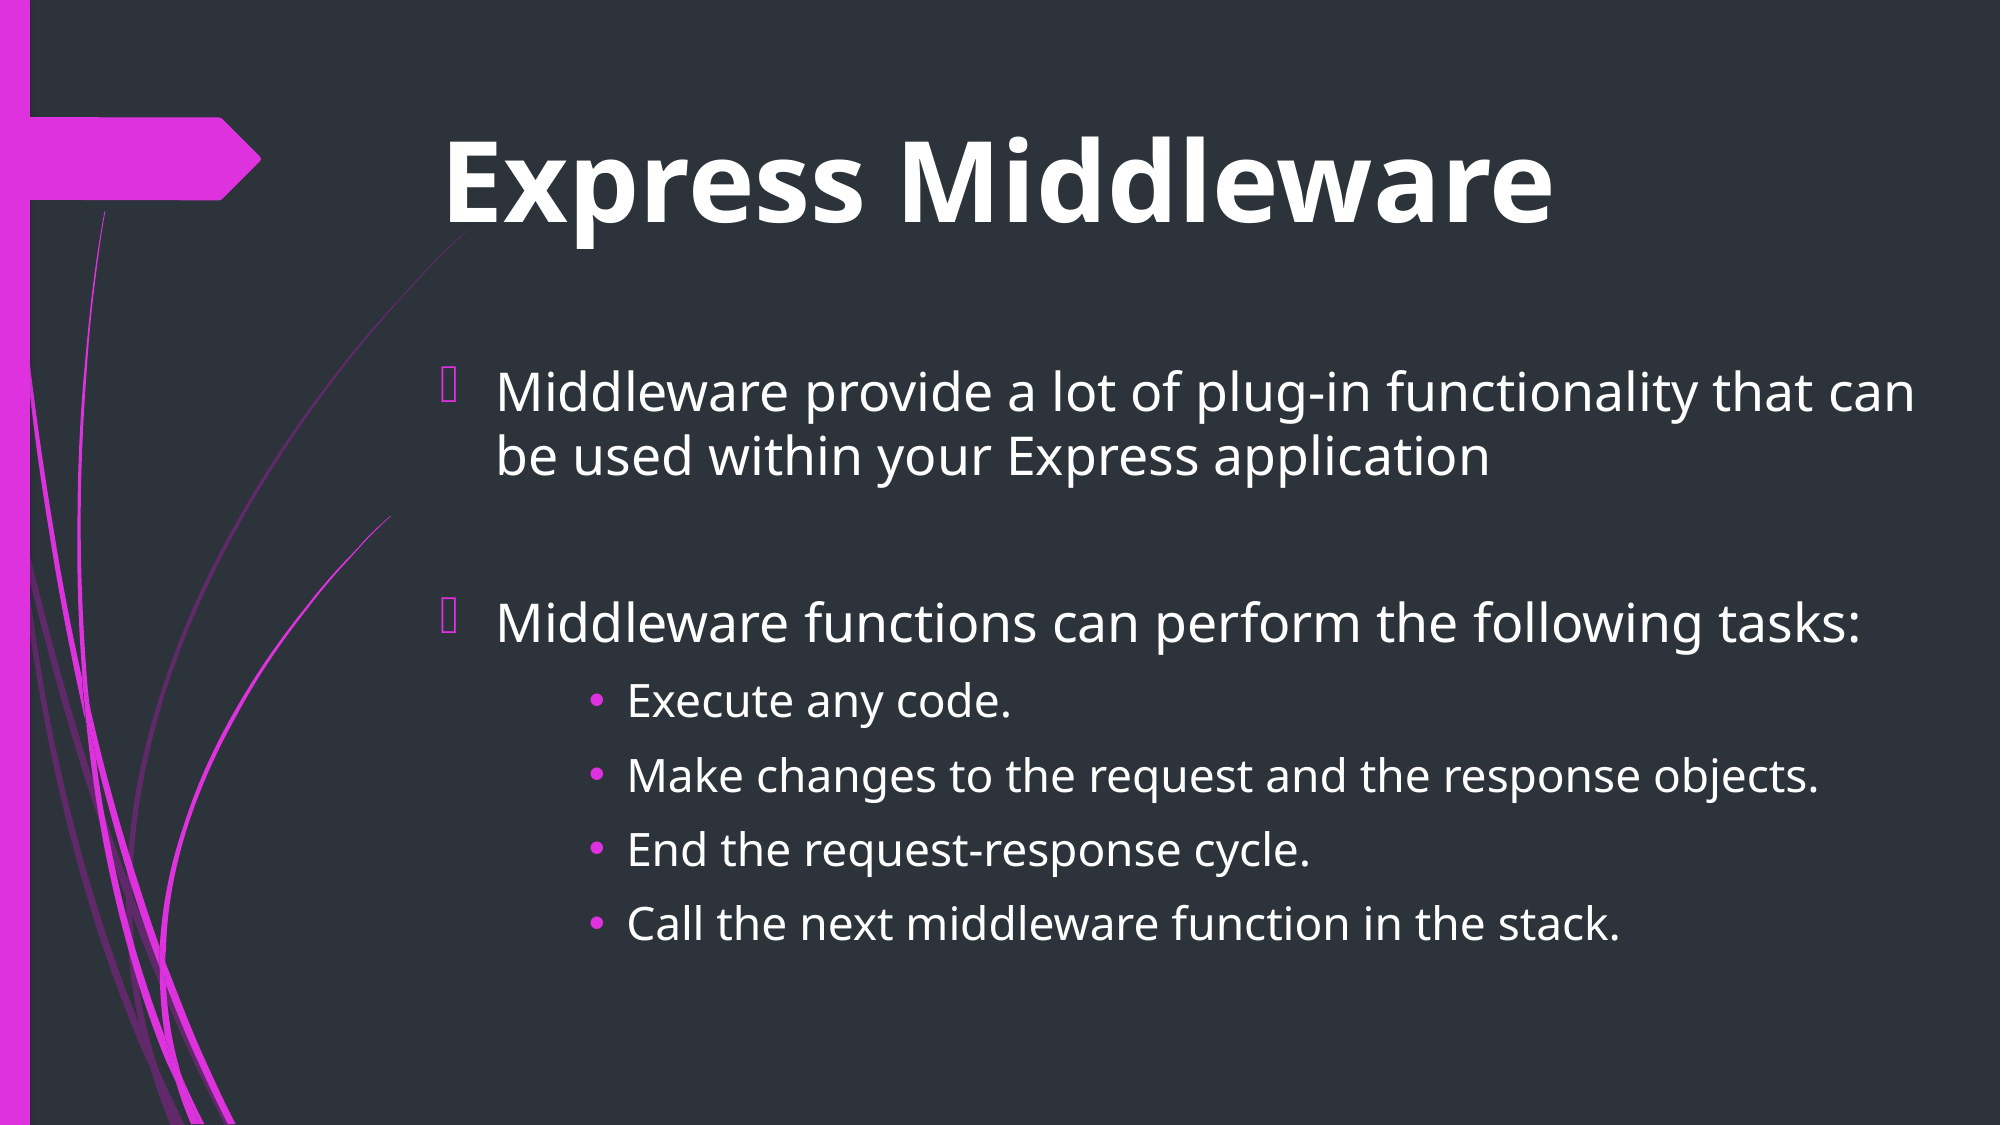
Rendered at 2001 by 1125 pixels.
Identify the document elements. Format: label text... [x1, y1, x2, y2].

list Middleware provide a lot of plug-in functionality that can be used within your Express application Middleware functions can perform the following tasks: Execute any code. Make changes to the request and the response objects. End the request-response cycle. Call the next middleware function in the stack. [424, 350, 1964, 970]
title Express Middleware [425, 102, 1888, 313]
